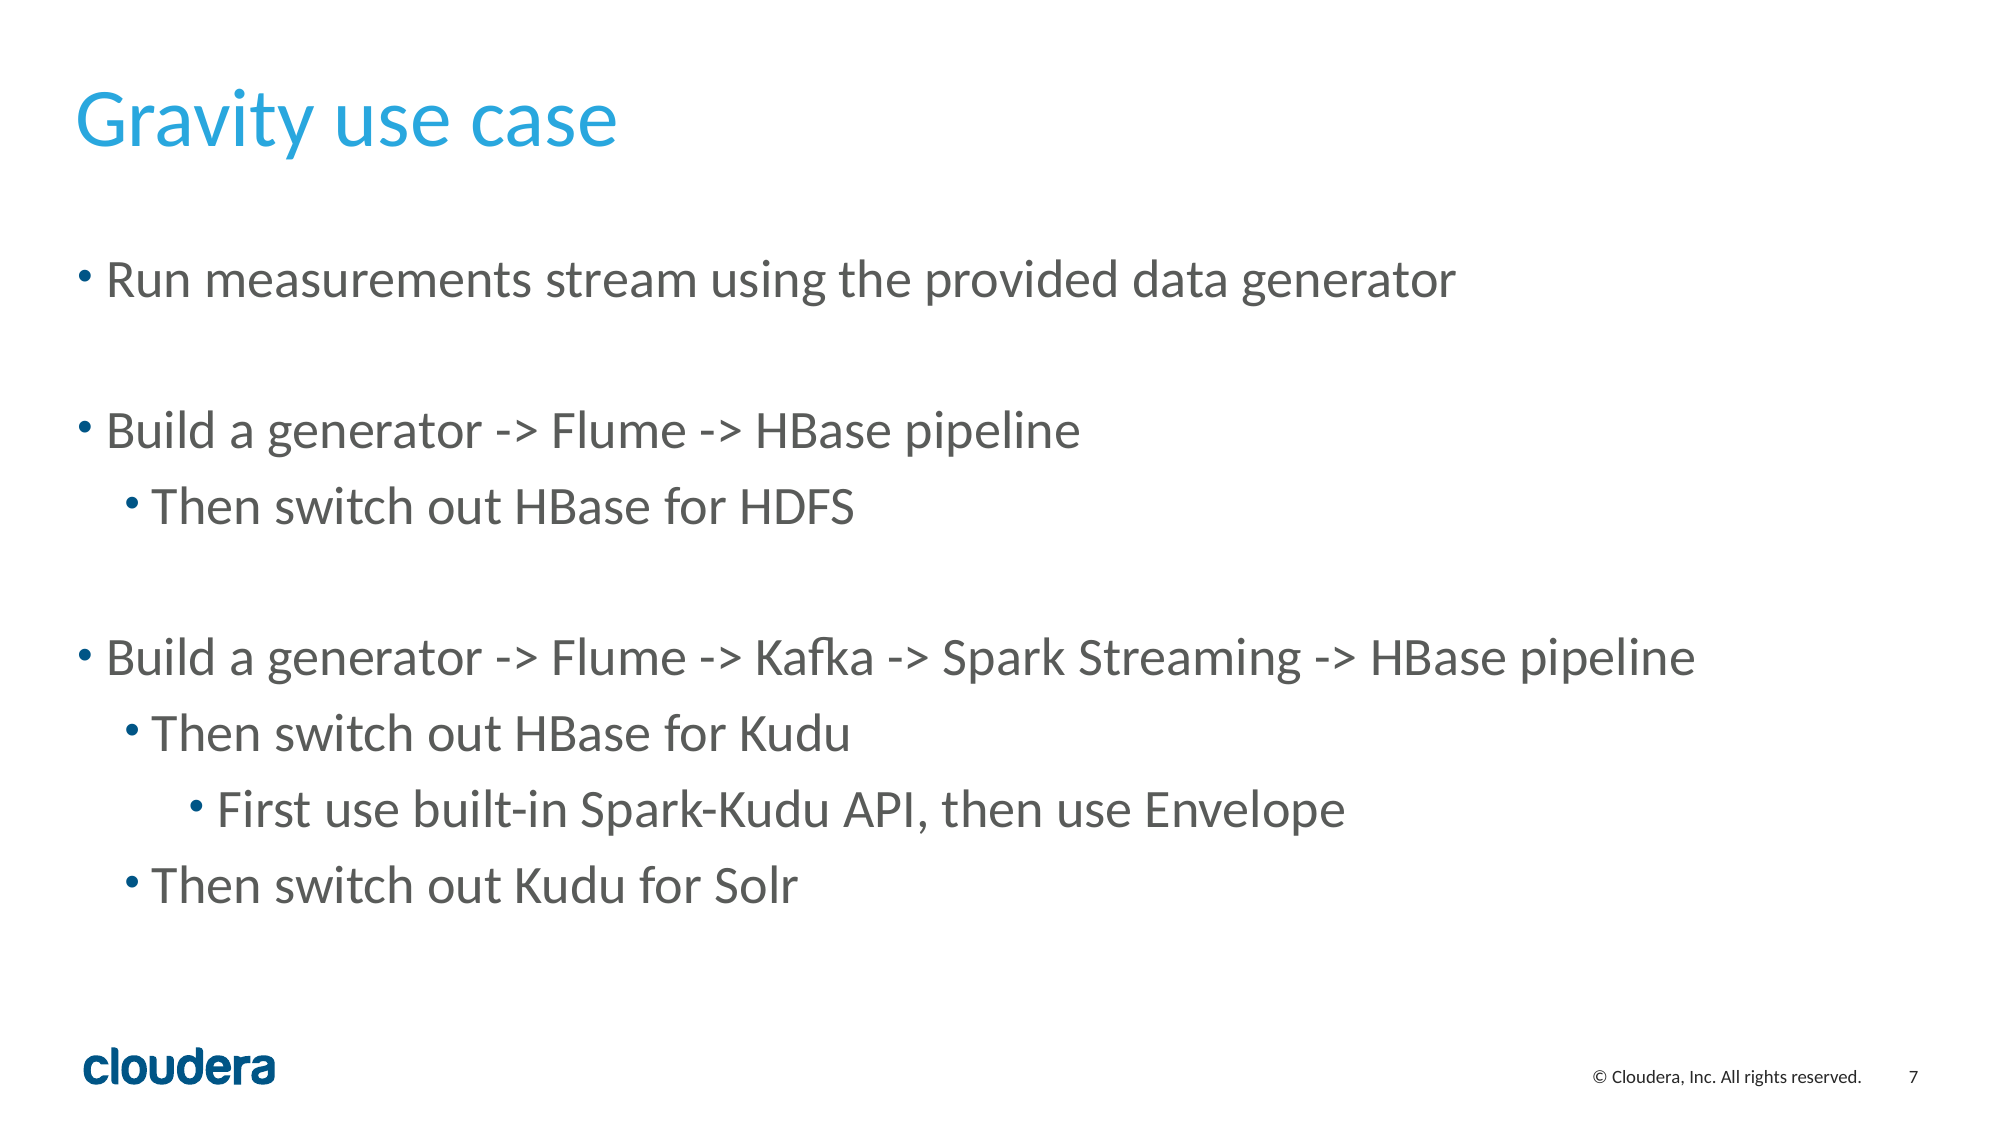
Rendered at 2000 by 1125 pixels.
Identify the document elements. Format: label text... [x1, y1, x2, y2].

title Gravity use case [60, 75, 1916, 205]
list Run measurements stream using the provided data generator Build a generator -> Flume -> HBase pipeline Then switch out HBase for HDFS Build a generator -> Flume -> Kafka -> Spark Streaming -> HBase pipeline Then switch out HBase for Kudu First use built-in Spark-Kudu API, then use Envelope Then switch out Kudu for Solr [62, 235, 1919, 1017]
